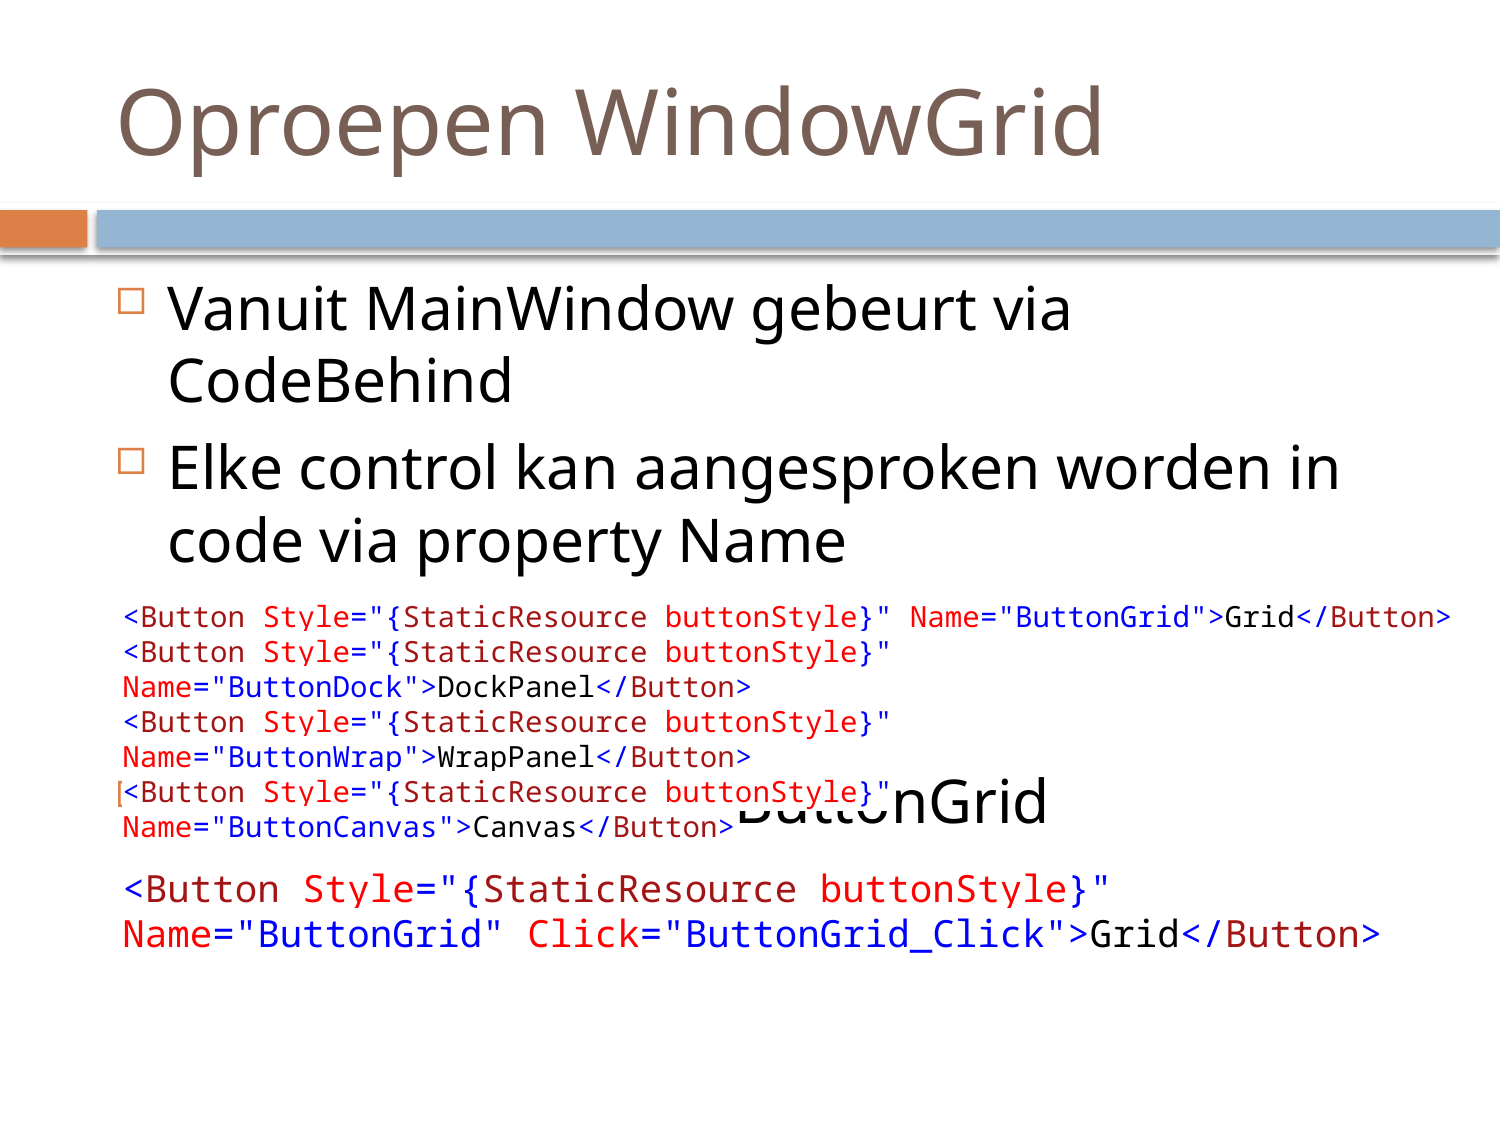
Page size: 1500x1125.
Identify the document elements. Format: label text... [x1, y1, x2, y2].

text_box <Button Style="{StaticResource buttonStyle}" Name="ButtonGrid">Grid</Button> <Button Style="{StaticResource buttonStyle}" Name="ButtonDock">DockPanel</Button> <Button Style="{StaticResource buttonStyle}" Name="ButtonWrap">WrapPanel</Button> <Button Style="{StaticResource buttonStyle}" Name="ButtonCanvas">Canvas</Button> [107, 591, 1474, 851]
list Vanuit MainWindow gebeurt via CodeBehind Elke control kan aangesproken worden in code via property Name Activeer Click-event ButtonGrid [100, 262, 1438, 1000]
title Oproepen WindowGrid [100, 37, 1438, 200]
text_box <Button Style="{StaticResource buttonStyle}" Name="ButtonGrid" Click="ButtonGrid_Click">Grid</Button> [107, 857, 1431, 963]
